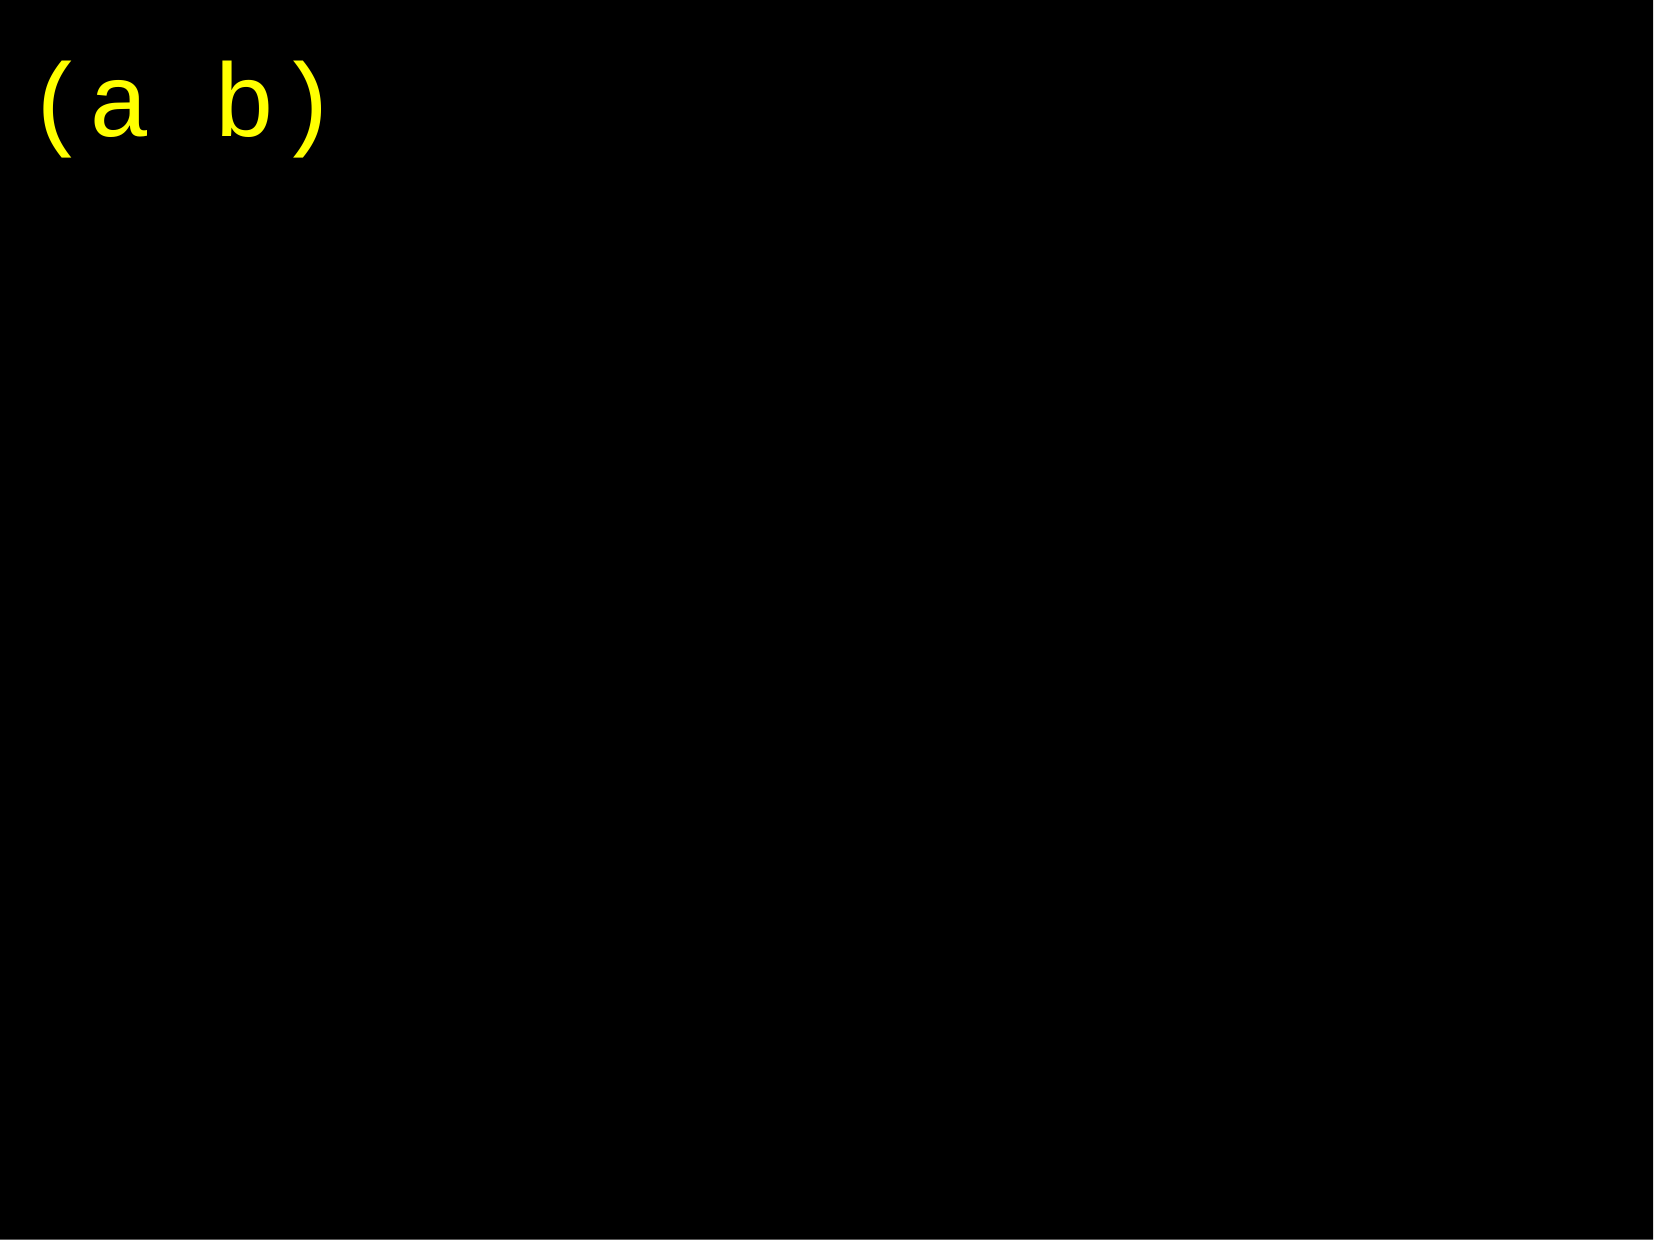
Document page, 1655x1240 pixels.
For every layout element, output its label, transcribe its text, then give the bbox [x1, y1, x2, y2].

title (a b) [24, 30, 341, 240]
